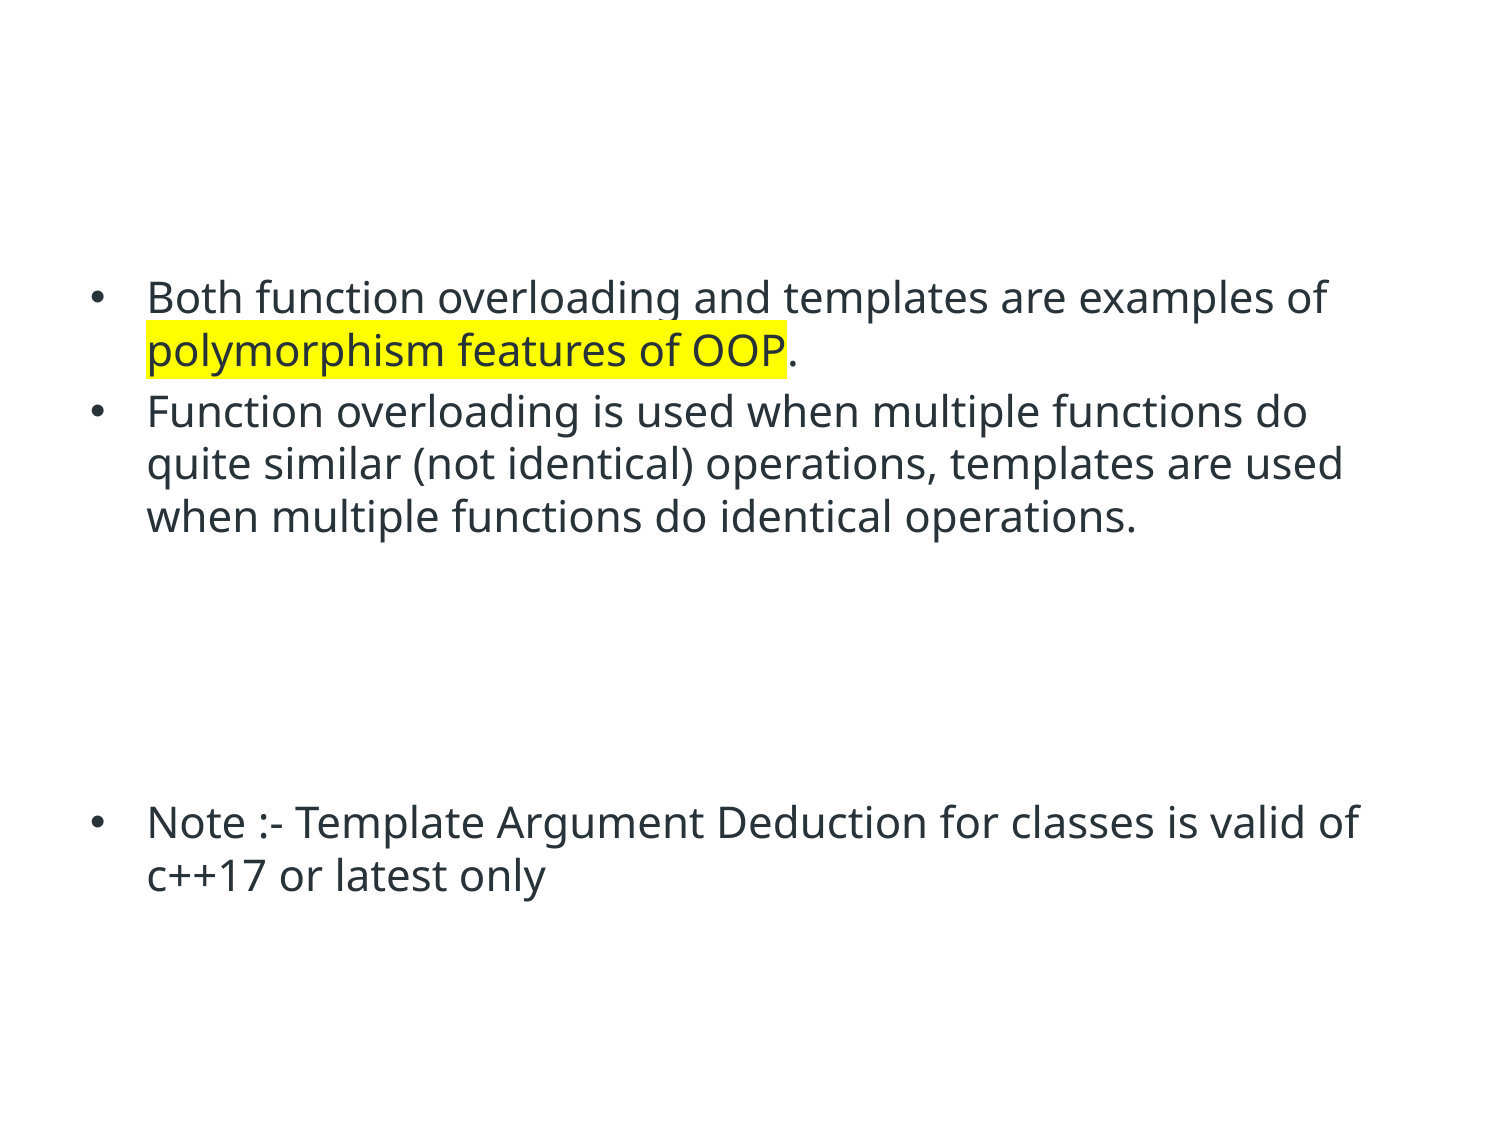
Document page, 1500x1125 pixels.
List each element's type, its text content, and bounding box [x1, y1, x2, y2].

list Both function overloading and templates are examples of polymorphism features of OOP. Function overloading is used when multiple functions do quite similar (not identical) operations, templates are used when multiple functions do identical operations. Note :- Template Argument Deduction for classes is valid of c++17 or latest only [75, 262, 1425, 1005]
